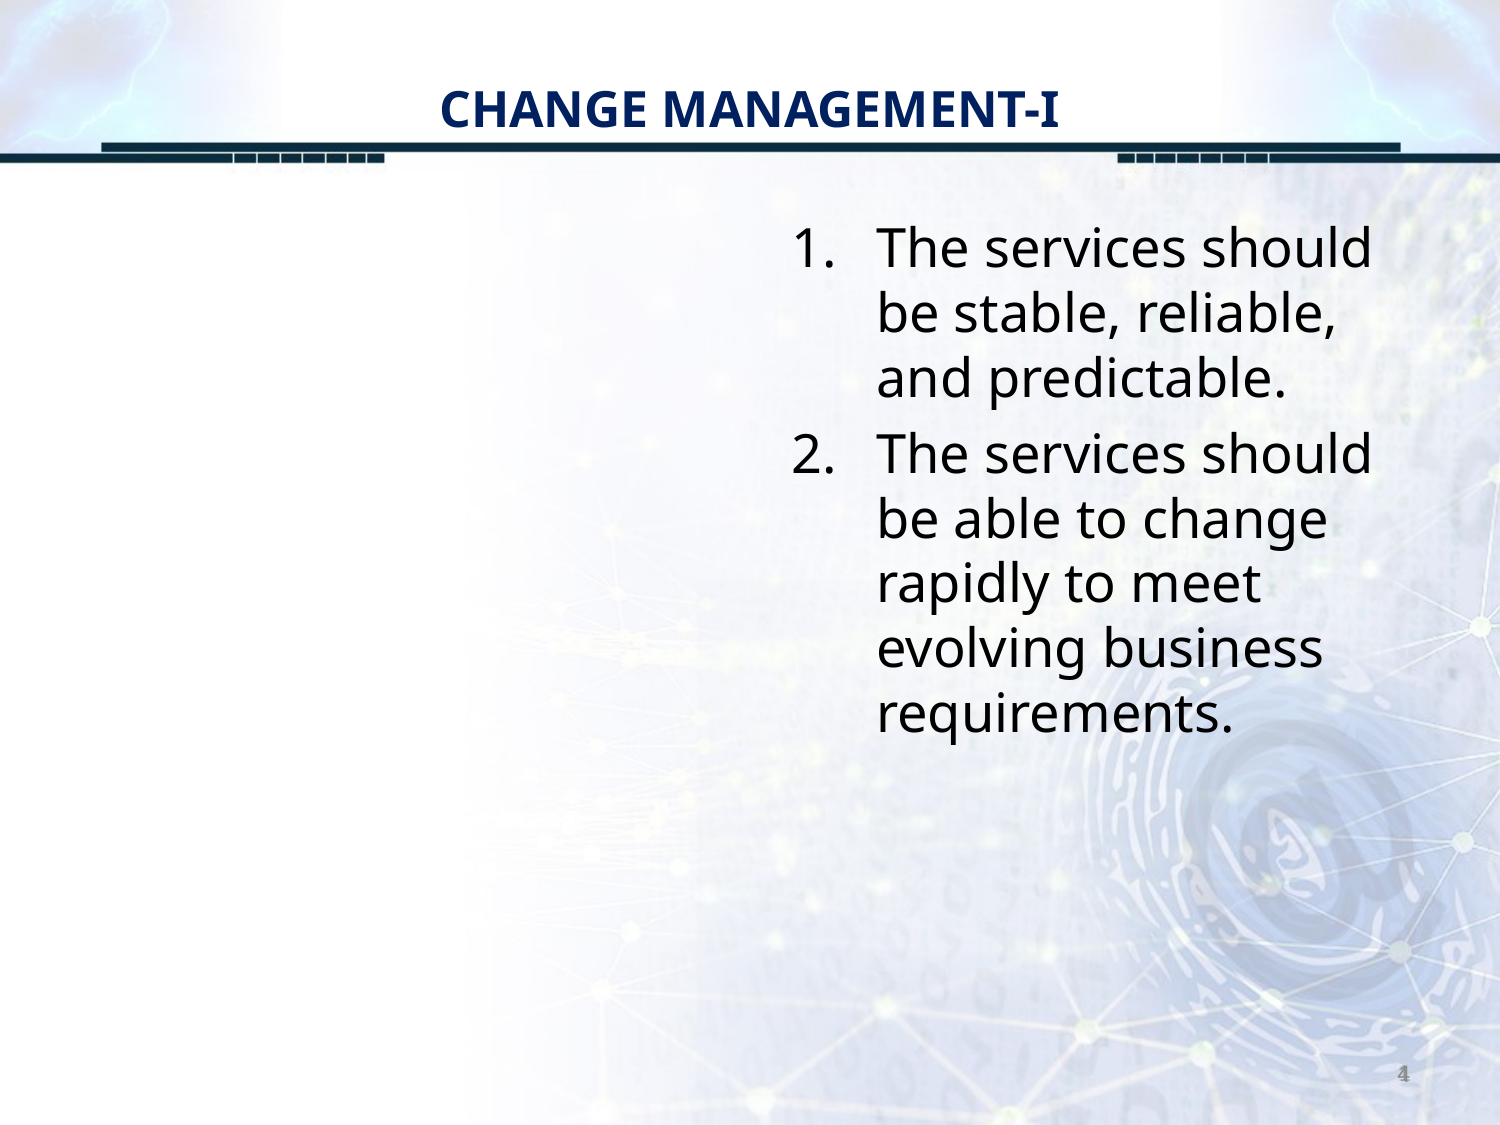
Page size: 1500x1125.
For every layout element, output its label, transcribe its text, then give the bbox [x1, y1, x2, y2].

list The services should be stable, reliable, and predictable. The services should be able to change rapidly to meet evolving business requirements. [776, 205, 1432, 1023]
title CHANGE MANAGEMENT-I [75, 34, 1425, 182]
picture [0, 0, 1500, 1125]
slide_number 4 [1074, 1042, 1425, 1103]
